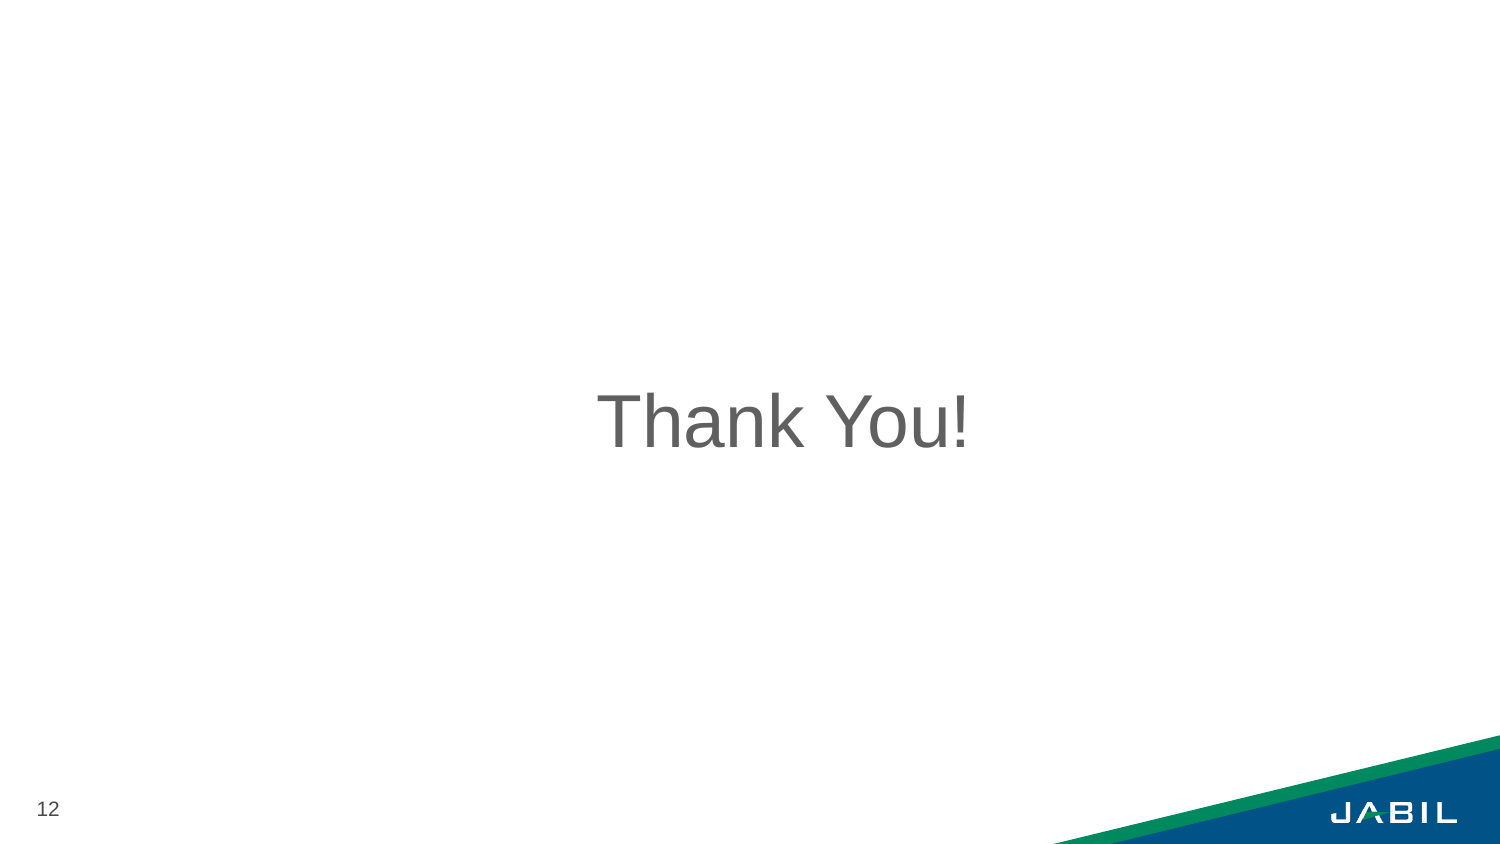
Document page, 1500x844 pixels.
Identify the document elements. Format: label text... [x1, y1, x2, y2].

picture [1331, 802, 1457, 823]
text_box Thank You! [399, 396, 1169, 460]
